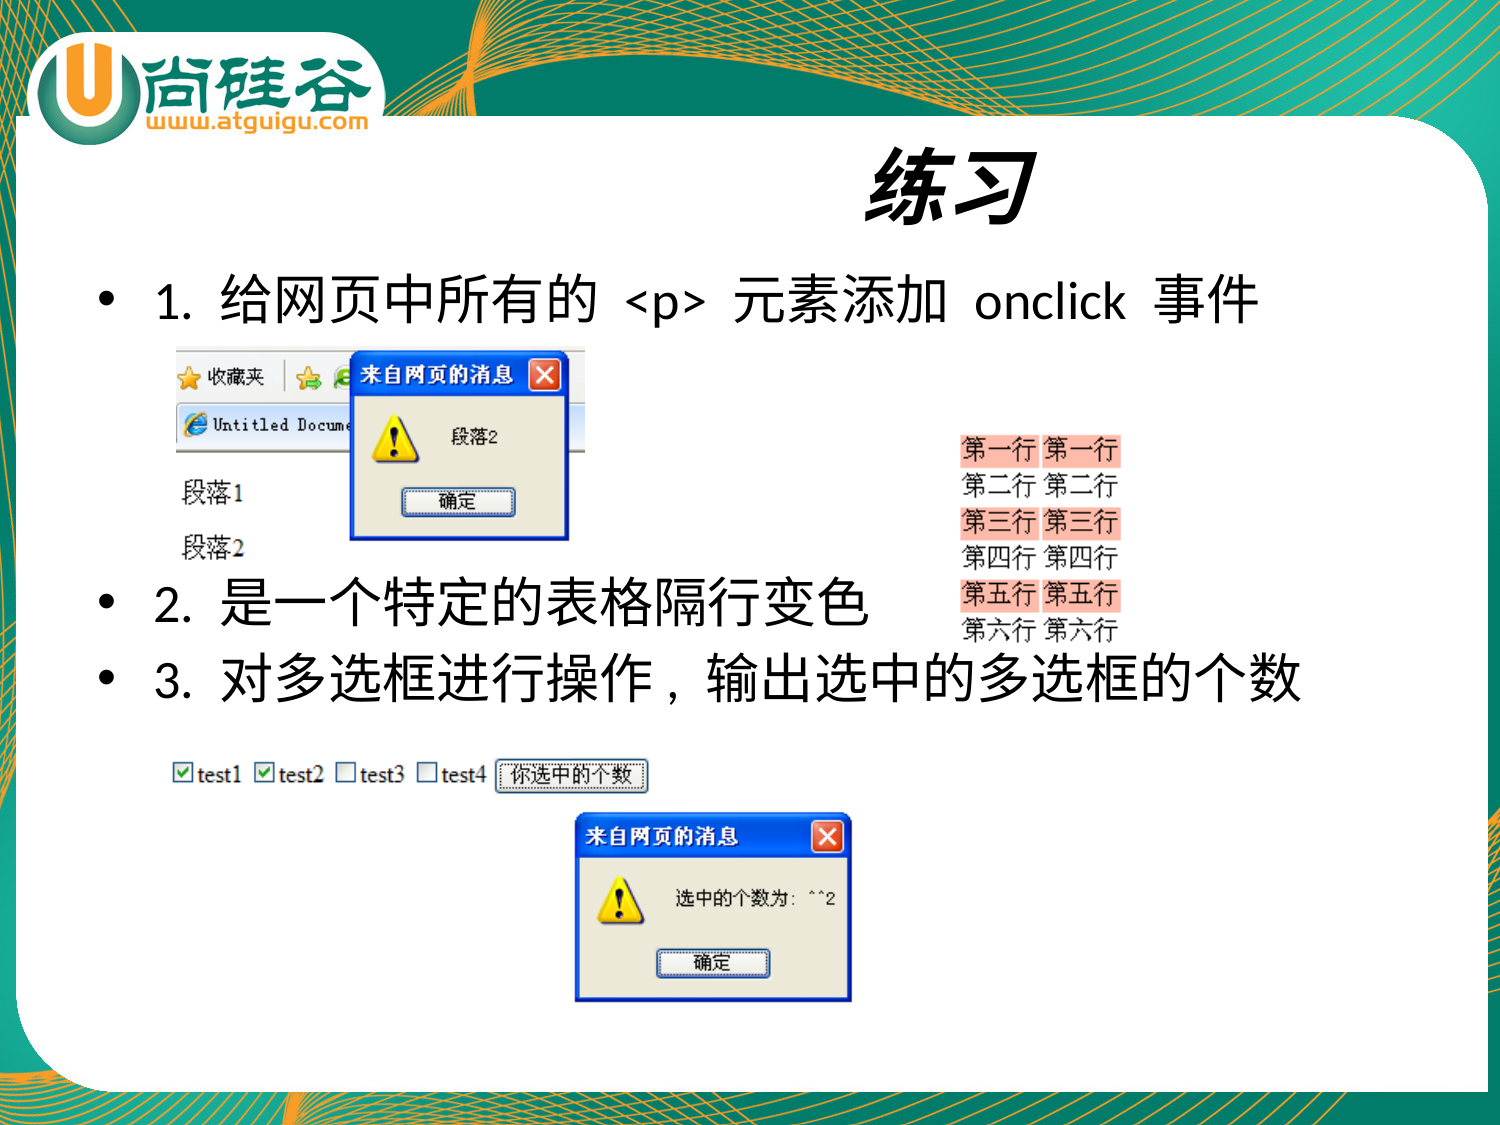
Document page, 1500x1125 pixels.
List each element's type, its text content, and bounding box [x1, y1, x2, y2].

title 练习 [269, 114, 1500, 256]
picture [0, 0, 1500, 1125]
list 1. 给网页中所有的 <p> 元素添加 onclick 事件 2. 是一个特定的表格隔行变色 3. 对多选框进行操作, 输出选中的多选框的个数 [82, 257, 1345, 931]
